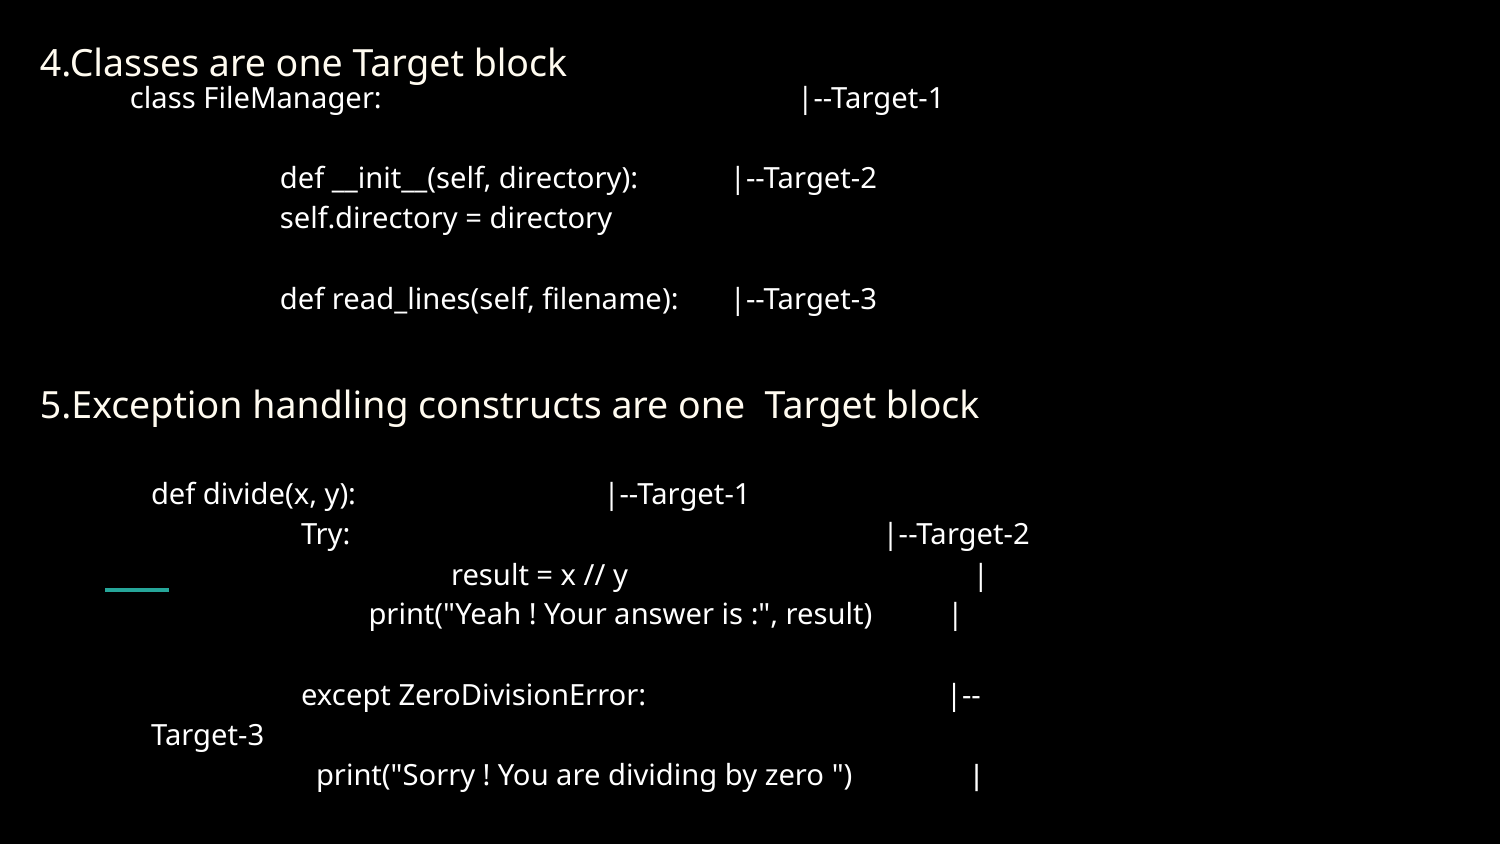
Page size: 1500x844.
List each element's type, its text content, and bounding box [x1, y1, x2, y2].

text_box class FileManager: |--Target-1 def __init__(self, directory): |--Target-2 self.directory = directory def read_lines(self, filename): |--Target-3 [115, 59, 1118, 386]
text_box def divide(x, y): |--Target-1 Try: |--Target-2 result = x // y | print("Yeah ! Your answer is :", result) | except ZeroDivisionError: |--Target-3 print("Sorry ! You are dividing by zero ") | [136, 455, 1048, 807]
title 4.Classes are one Target block [24, 23, 1357, 100]
text_box 5.Exception handling constructs are one Target block [24, 358, 1048, 441]
